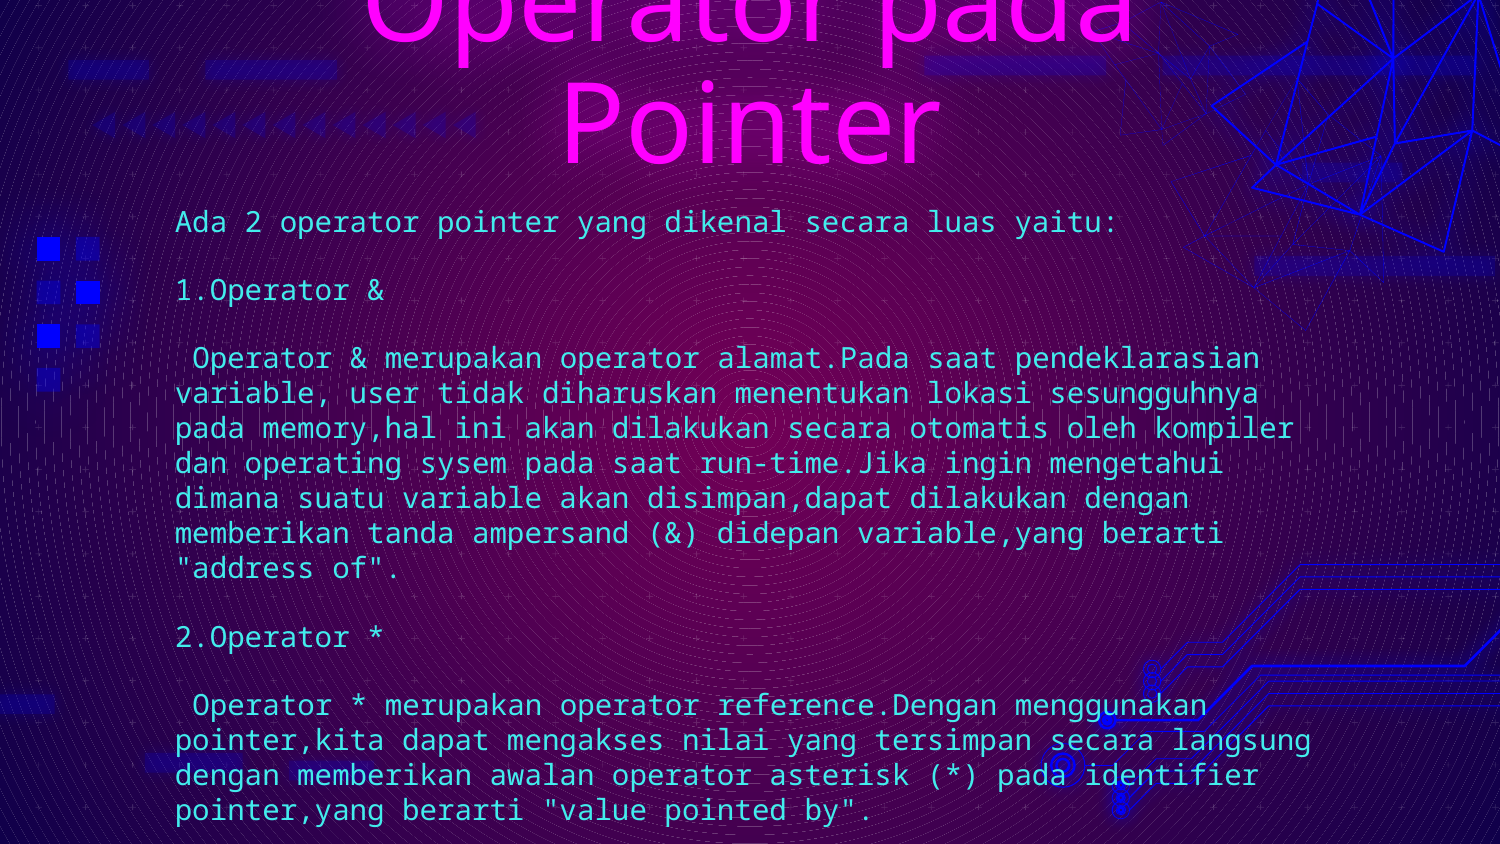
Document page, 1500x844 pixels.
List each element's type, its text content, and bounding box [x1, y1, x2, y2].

subtitle Ada 2 operator pointer yang dikenal secara luas yaitu: 1.Operator & Operator & merupakan operator alamat.Pada saat pendeklarasian variable, user tidak diharuskan menentukan lokasi sesungguhnya pada memory,hal ini akan dilakukan secara otomatis oleh kompiler dan operating sysem pada saat run-time.Jika ingin mengetahui dimana suatu variable akan disimpan,dapat dilakukan dengan memberikan tanda ampersand (&) didepan variable,yang berarti "address of". 2.Operator * Operator * merupakan operator reference.Dengan menggunakan pointer,kita dapat mengakses nilai yang tersimpan secara langsung dengan memberikan awalan operator asterisk (*) pada identifier pointer,yang berarti "value pointed by". [159, 188, 1341, 819]
title Operator pada Pointer [202, 25, 1298, 188]
